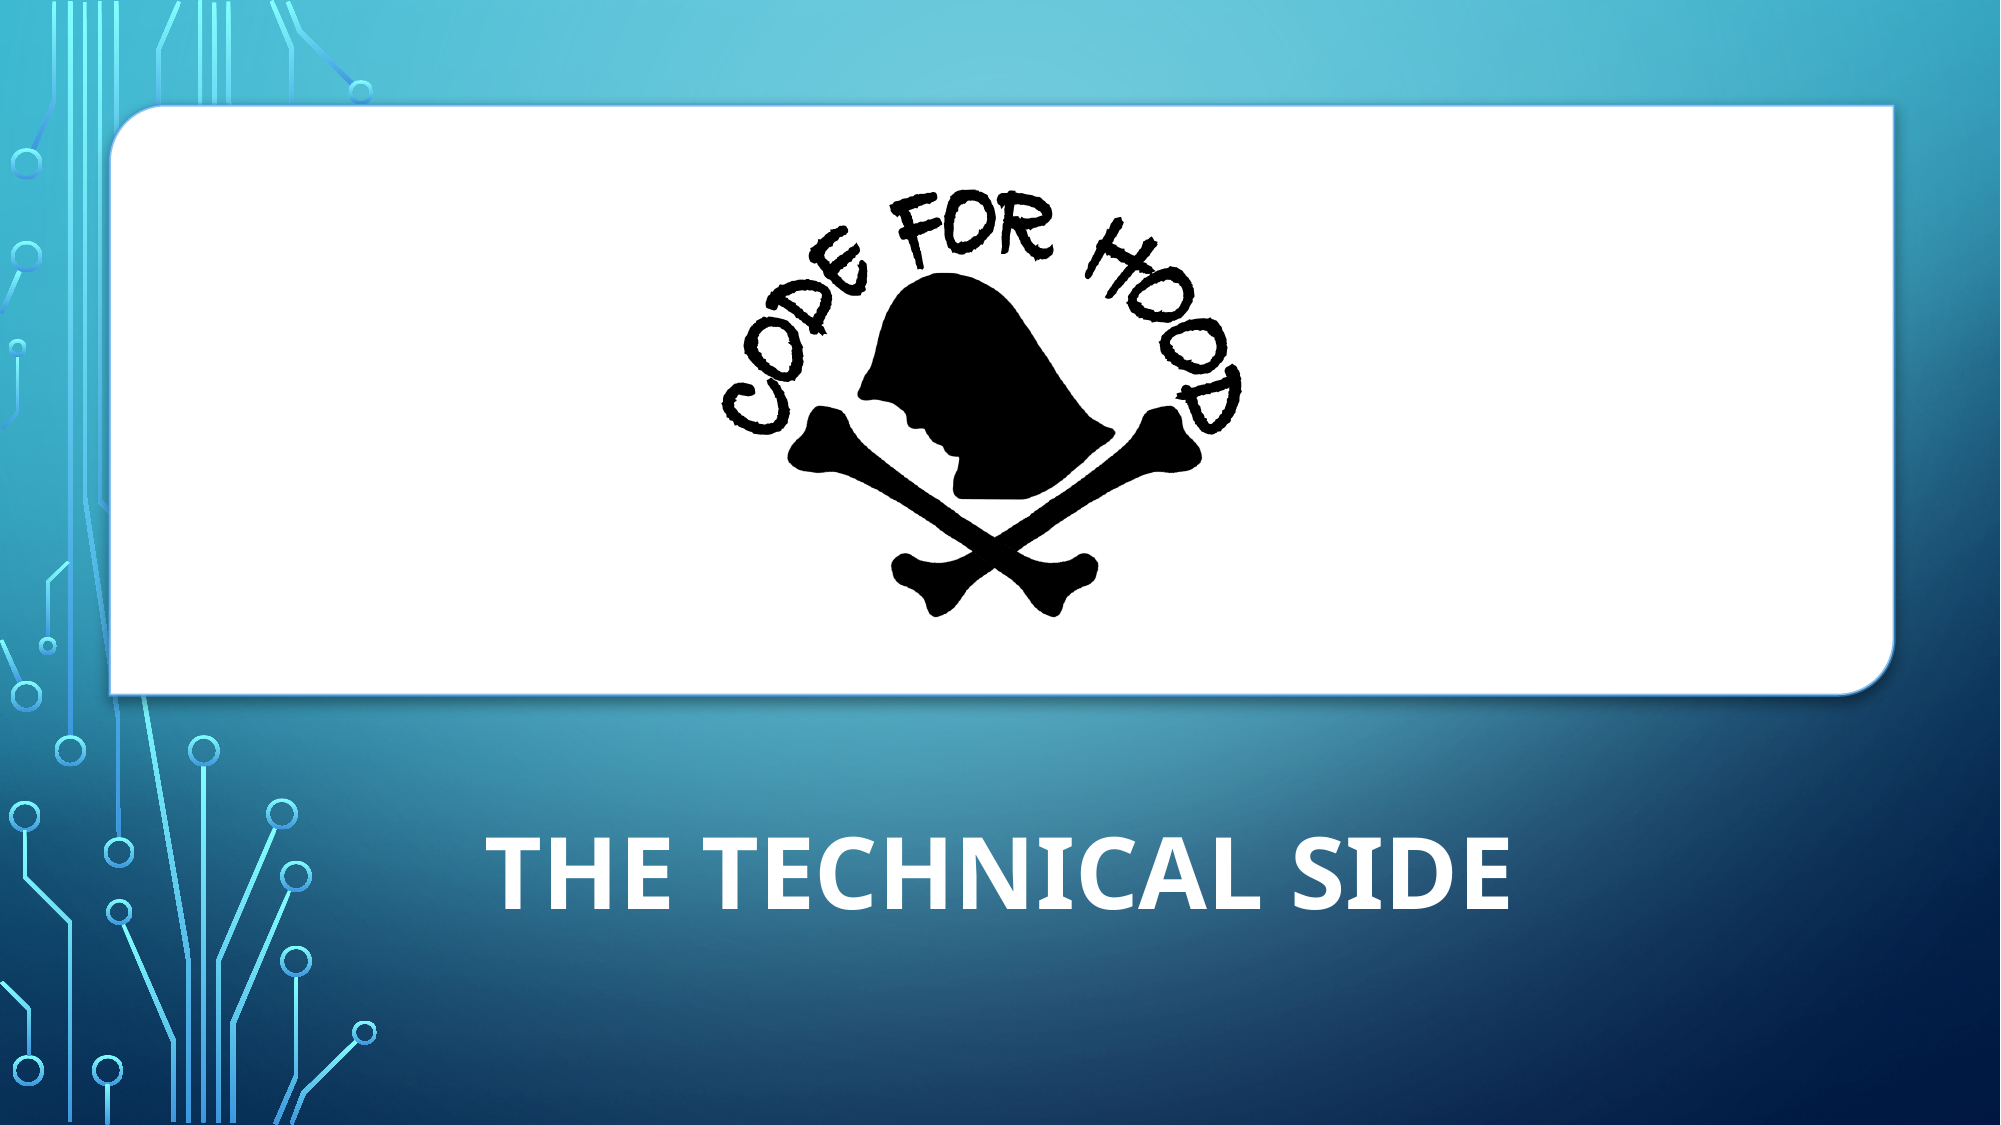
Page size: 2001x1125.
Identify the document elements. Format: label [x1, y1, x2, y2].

text_box [0, 0, 379, 1125]
picture [379, 0, 2000, 1125]
